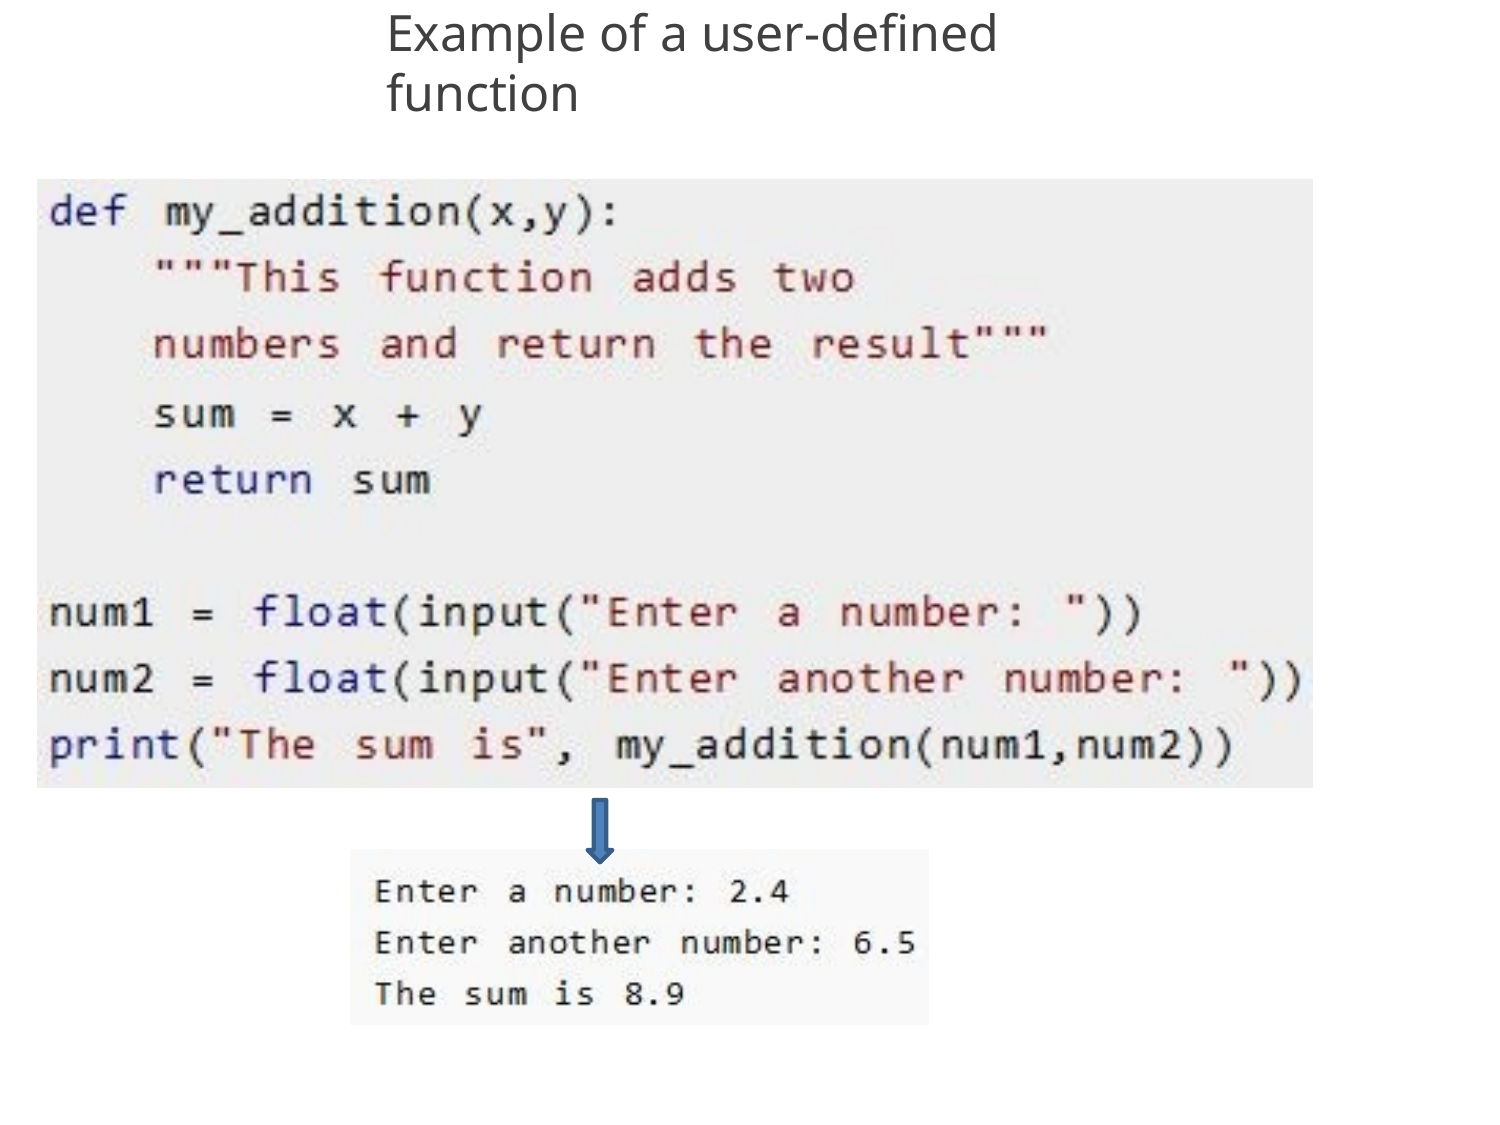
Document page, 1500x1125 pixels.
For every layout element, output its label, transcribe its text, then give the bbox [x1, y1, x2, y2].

picture [36, 179, 1313, 788]
title Example of a user-defined function [384, 0, 1115, 122]
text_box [349, 797, 930, 1026]
